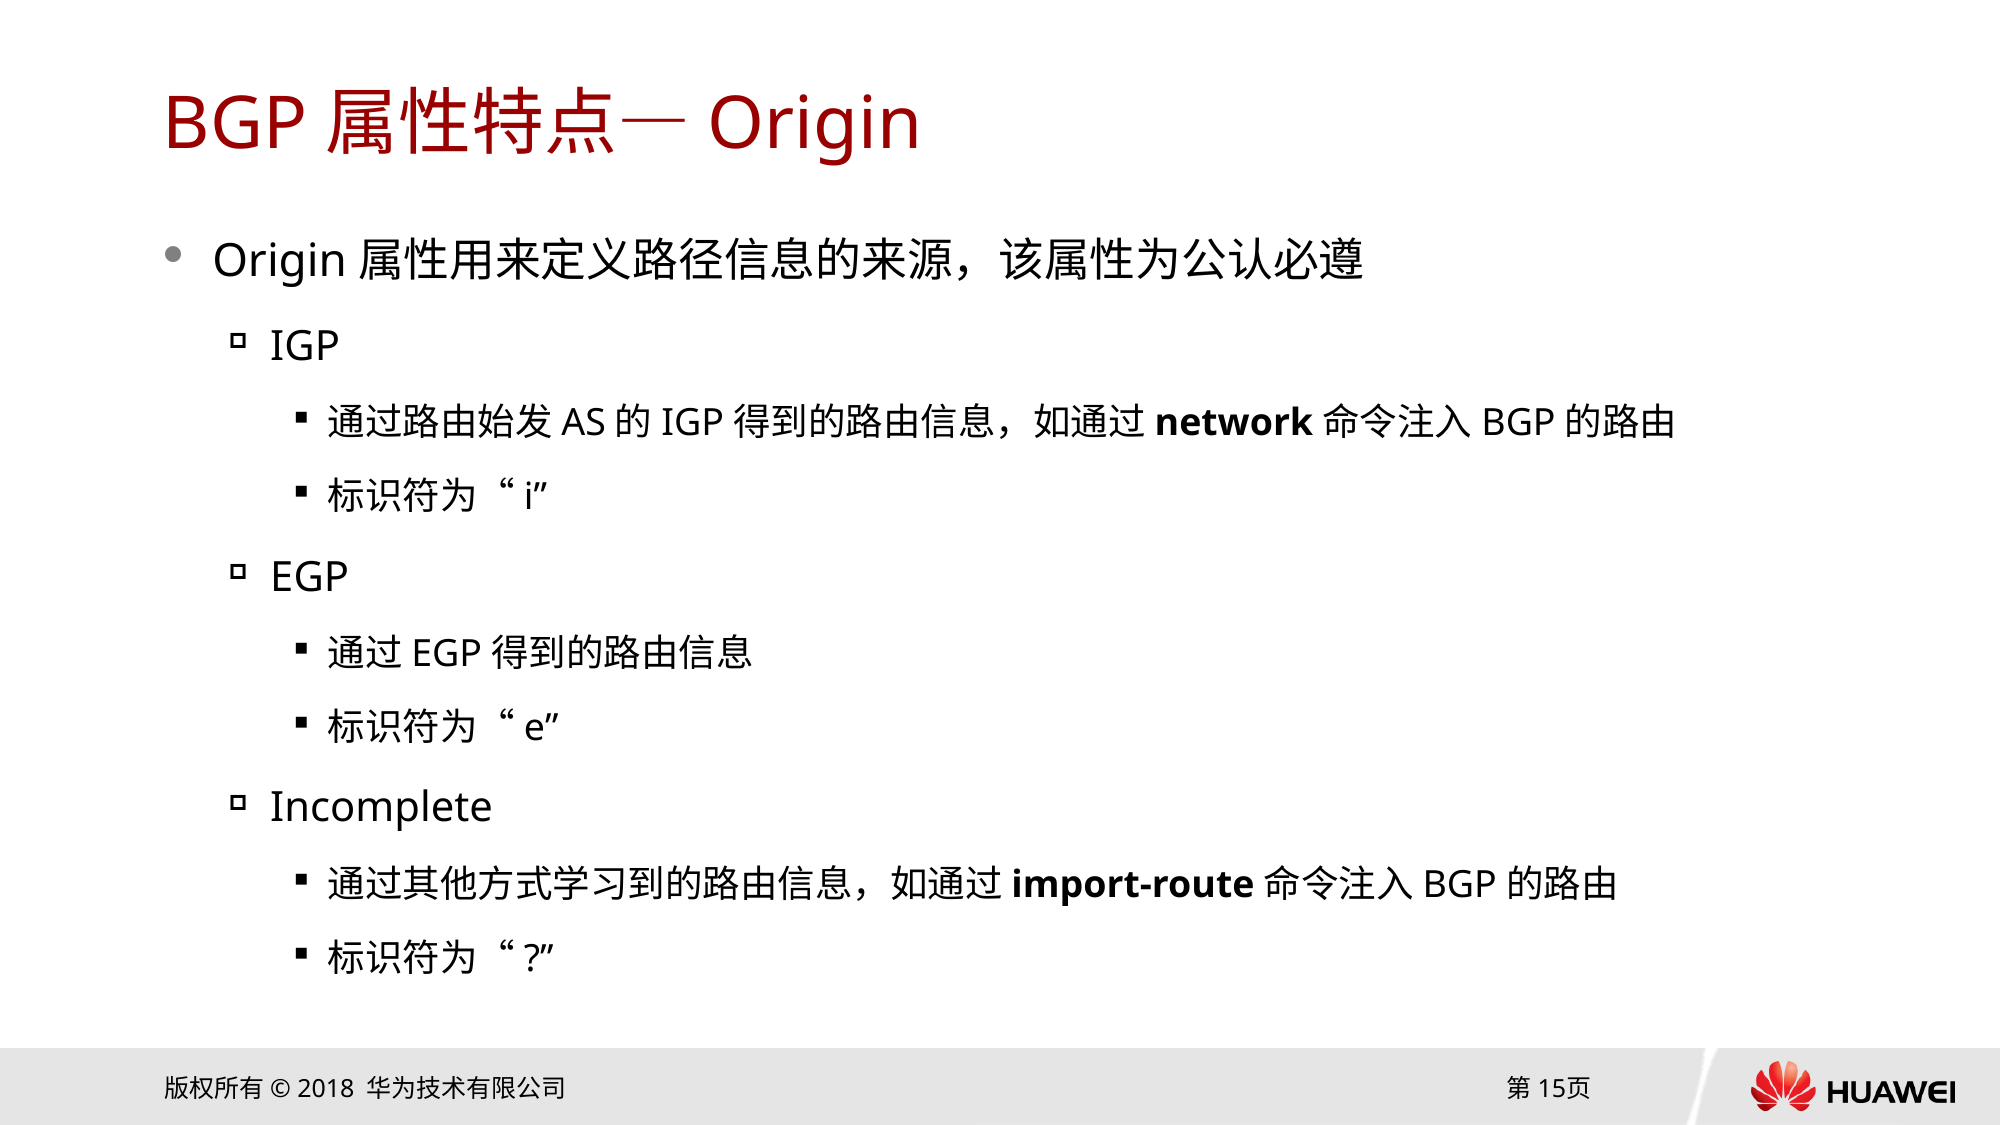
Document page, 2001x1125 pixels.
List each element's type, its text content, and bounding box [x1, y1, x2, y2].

list Origin属性用来定义路径信息的来源，该属性为公认必遵 IGP 通过路由始发AS的IGP得到的路由信息，如通过network命令注入BGP的路由 标识符为“i” EGP 通过EGP得到的路由信息 标识符为“e” Incomplete 通过其他方式学习到的路由信息，如通过import-route命令注入BGP的路由 标识符为“?” [149, 202, 1883, 1030]
picture [0, 1048, 2000, 1125]
title BGP属性特点—Origin [149, 47, 1883, 191]
